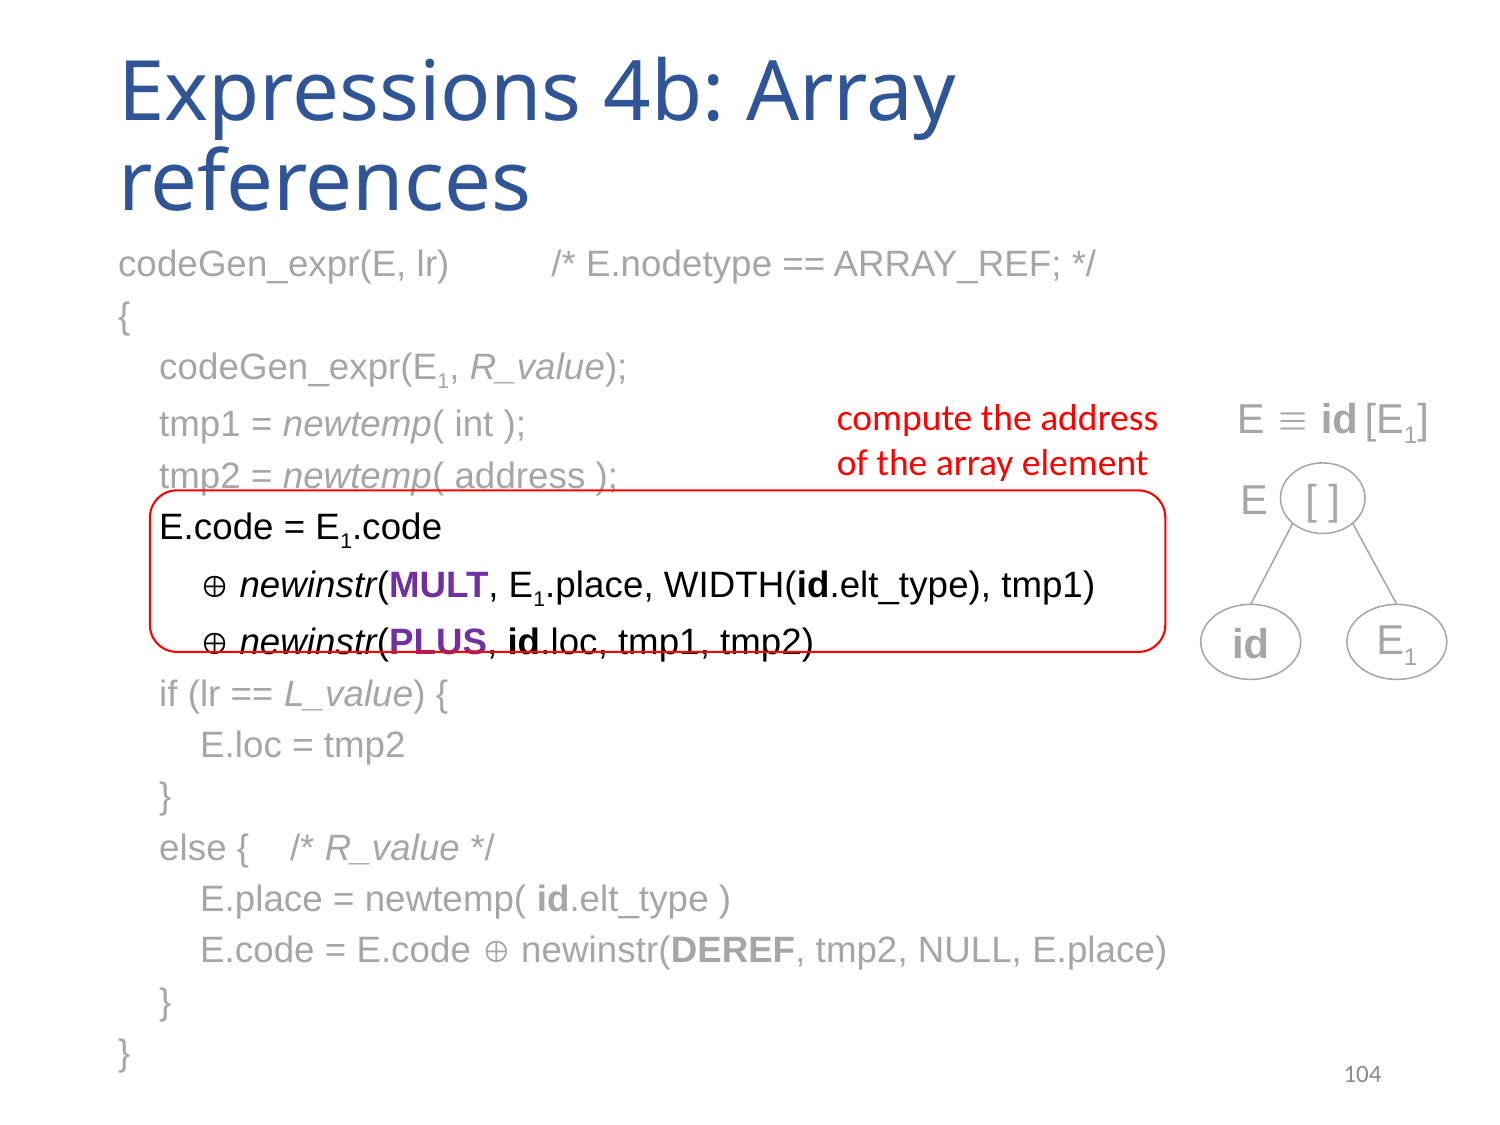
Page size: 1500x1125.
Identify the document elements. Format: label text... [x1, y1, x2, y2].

title Expressions 4b: Array references [103, 59, 1397, 218]
slide_number 104 [1059, 1042, 1397, 1103]
text_box E [1225, 465, 1283, 581]
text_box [1352, 523, 1397, 605]
text_box [ ] [1283, 462, 1366, 534]
list codeGen_expr(E, lr) /* E.nodetype == ARRAY_REF; */ { codeGen_expr(E1, R_value); tmp1 = newtemp( int ); tmp2 = newtemp( address ); E.code = E1.code  newinstr(mult, E1.place, WIDTH(id.elt_type), tmp1)  newinstr(plus, id.loc, tmp1, tmp2) if (lr == L_value) { E.loc = tmp2 } else { /* R_value */ E.place = newtemp( id.elt_type ) E.code = E.code  newinstr(deref, tmp2, NULL, E.place) } } [103, 232, 1251, 1085]
text_box E  id [E1] [1222, 384, 1469, 456]
text_box E1 [1346, 604, 1447, 680]
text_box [1250, 523, 1293, 605]
text_box compute the address of the array element [822, 385, 1181, 491]
text_box id [1200, 604, 1301, 680]
text_box [149, 489, 1166, 653]
